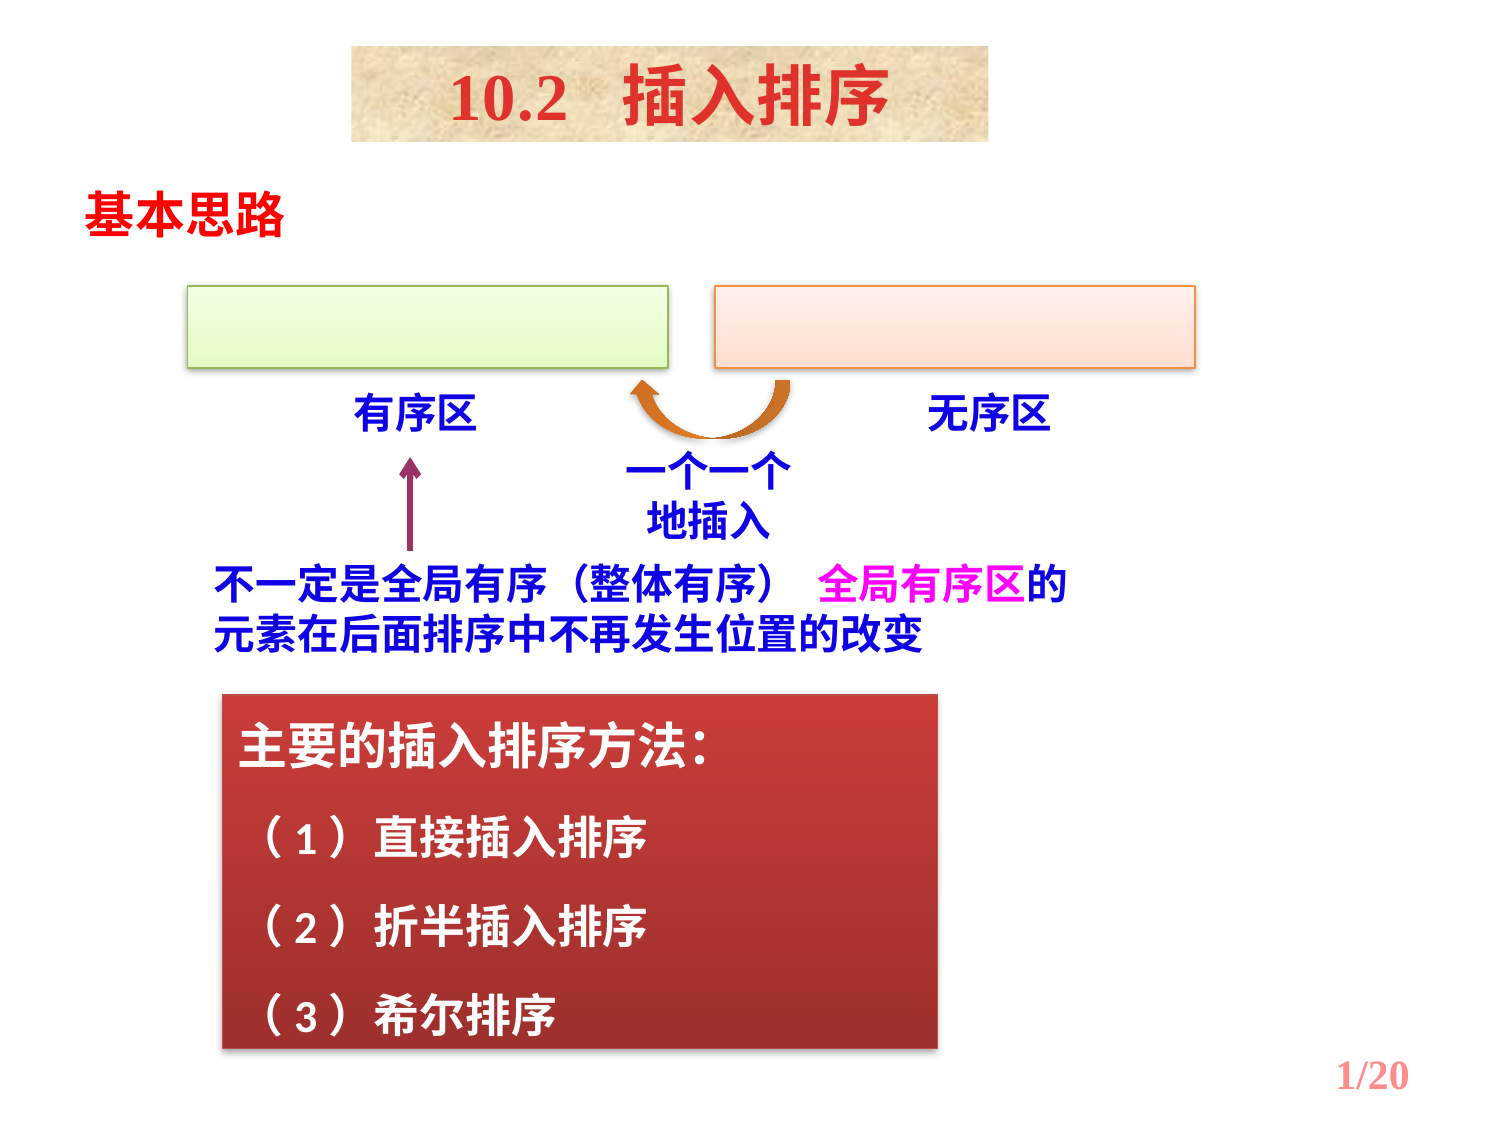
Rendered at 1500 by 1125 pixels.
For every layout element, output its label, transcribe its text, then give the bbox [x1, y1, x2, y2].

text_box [198, 456, 1102, 668]
text_box [714, 285, 1196, 369]
text_box 10.2 插入排序 [351, 46, 989, 142]
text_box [597, 379, 821, 455]
text_box 基本思路 [70, 175, 340, 251]
text_box [187, 285, 669, 369]
slide_number 1/20 [1074, 1042, 1425, 1103]
text_box 主要的插入排序方法： （1）直接插入排序 （2）折半插入排序 （3）希尔排序 [222, 694, 938, 1049]
text_box 有序区 [292, 379, 539, 445]
text_box 无序区 [867, 379, 1114, 445]
